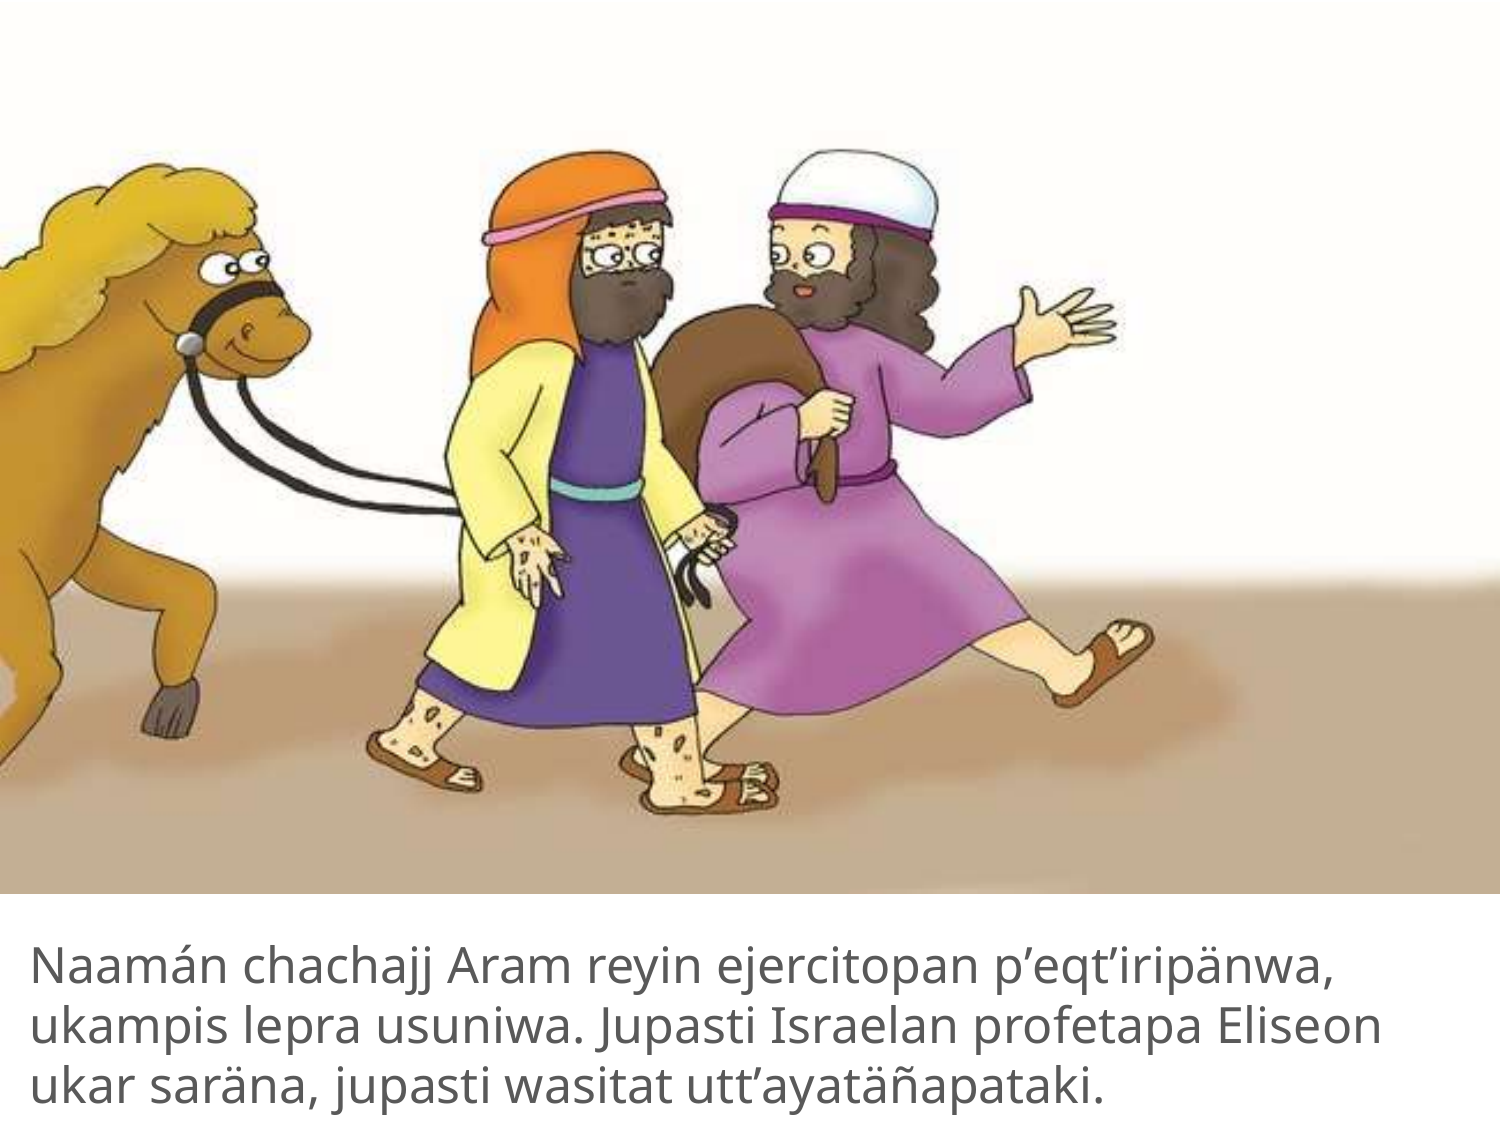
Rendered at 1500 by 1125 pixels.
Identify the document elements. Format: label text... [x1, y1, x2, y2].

text_box Naamán chachajj Aram reyin ejercitopan pʼeqtʼiripänwa, ukampis lepra usuniwa. Jupasti Israelan profetapa Eliseon ukar saräna, jupasti wasitat uttʼayatäñapataki. [14, 925, 1486, 1121]
picture [0, 1, 1500, 894]
